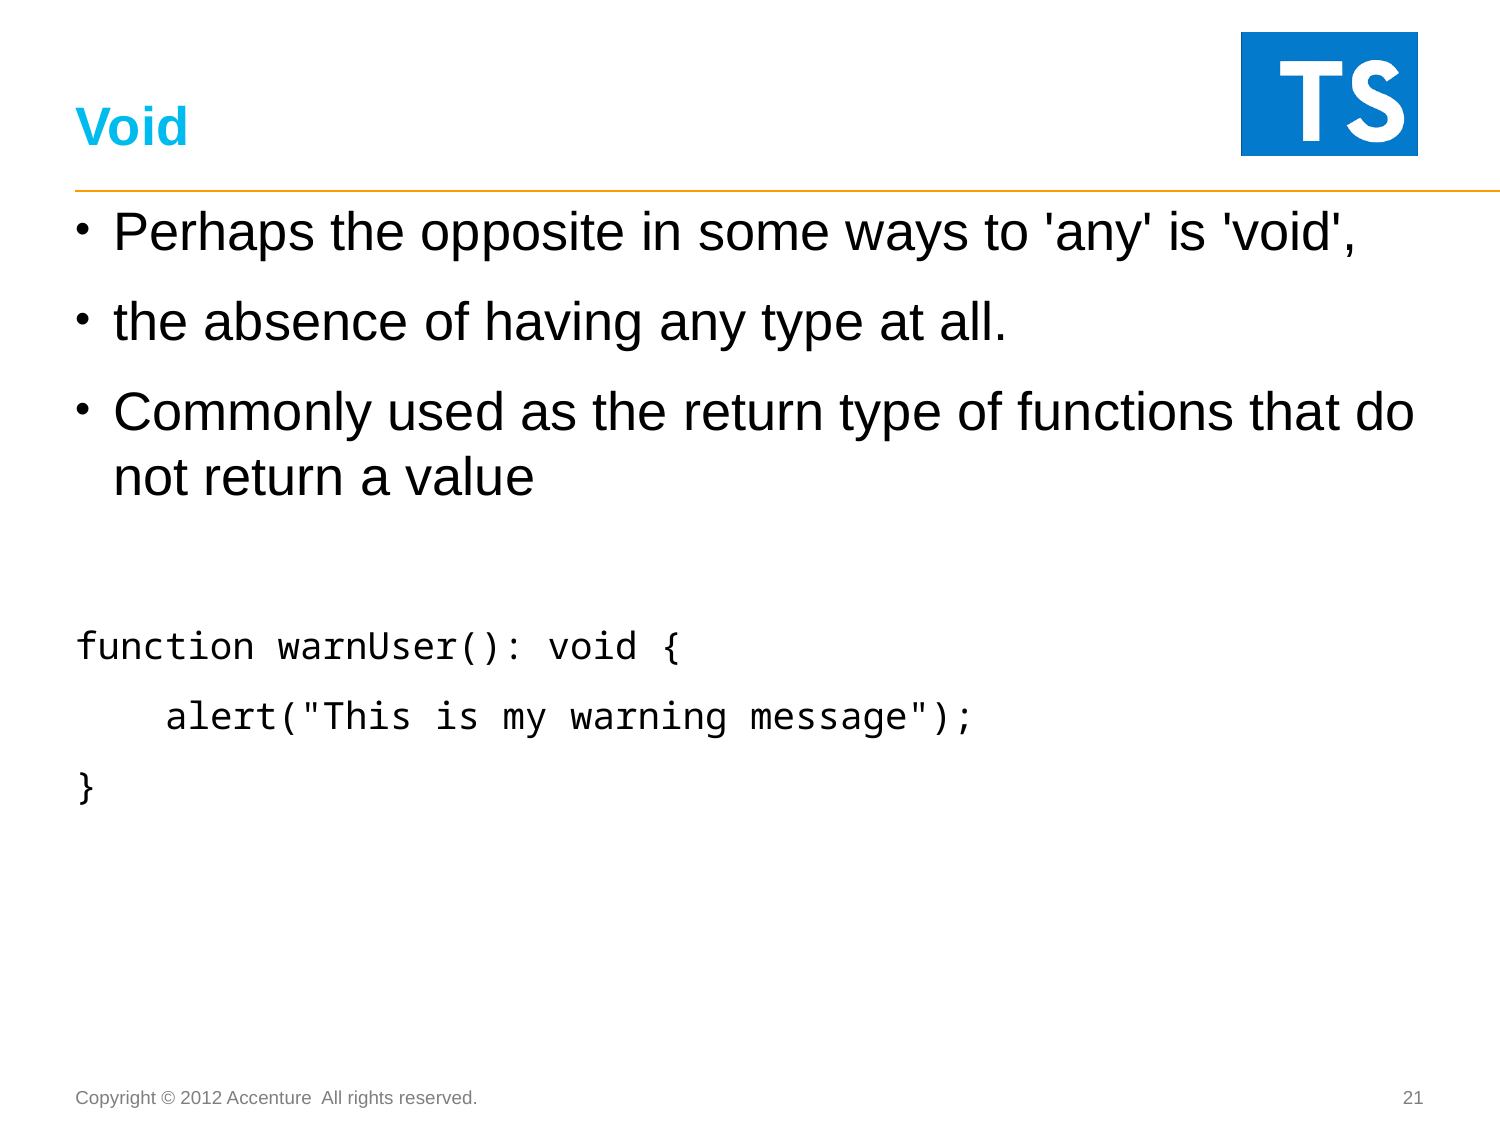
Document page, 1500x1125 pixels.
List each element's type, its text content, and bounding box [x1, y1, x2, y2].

list Perhaps the opposite in some ways to 'any' is 'void', the absence of having any type at all. Commonly used as the return type of functions that do not return a value function warnUser(): void { alert("This is my warning message"); } [75, 196, 1425, 1005]
title Void [75, 27, 1422, 157]
